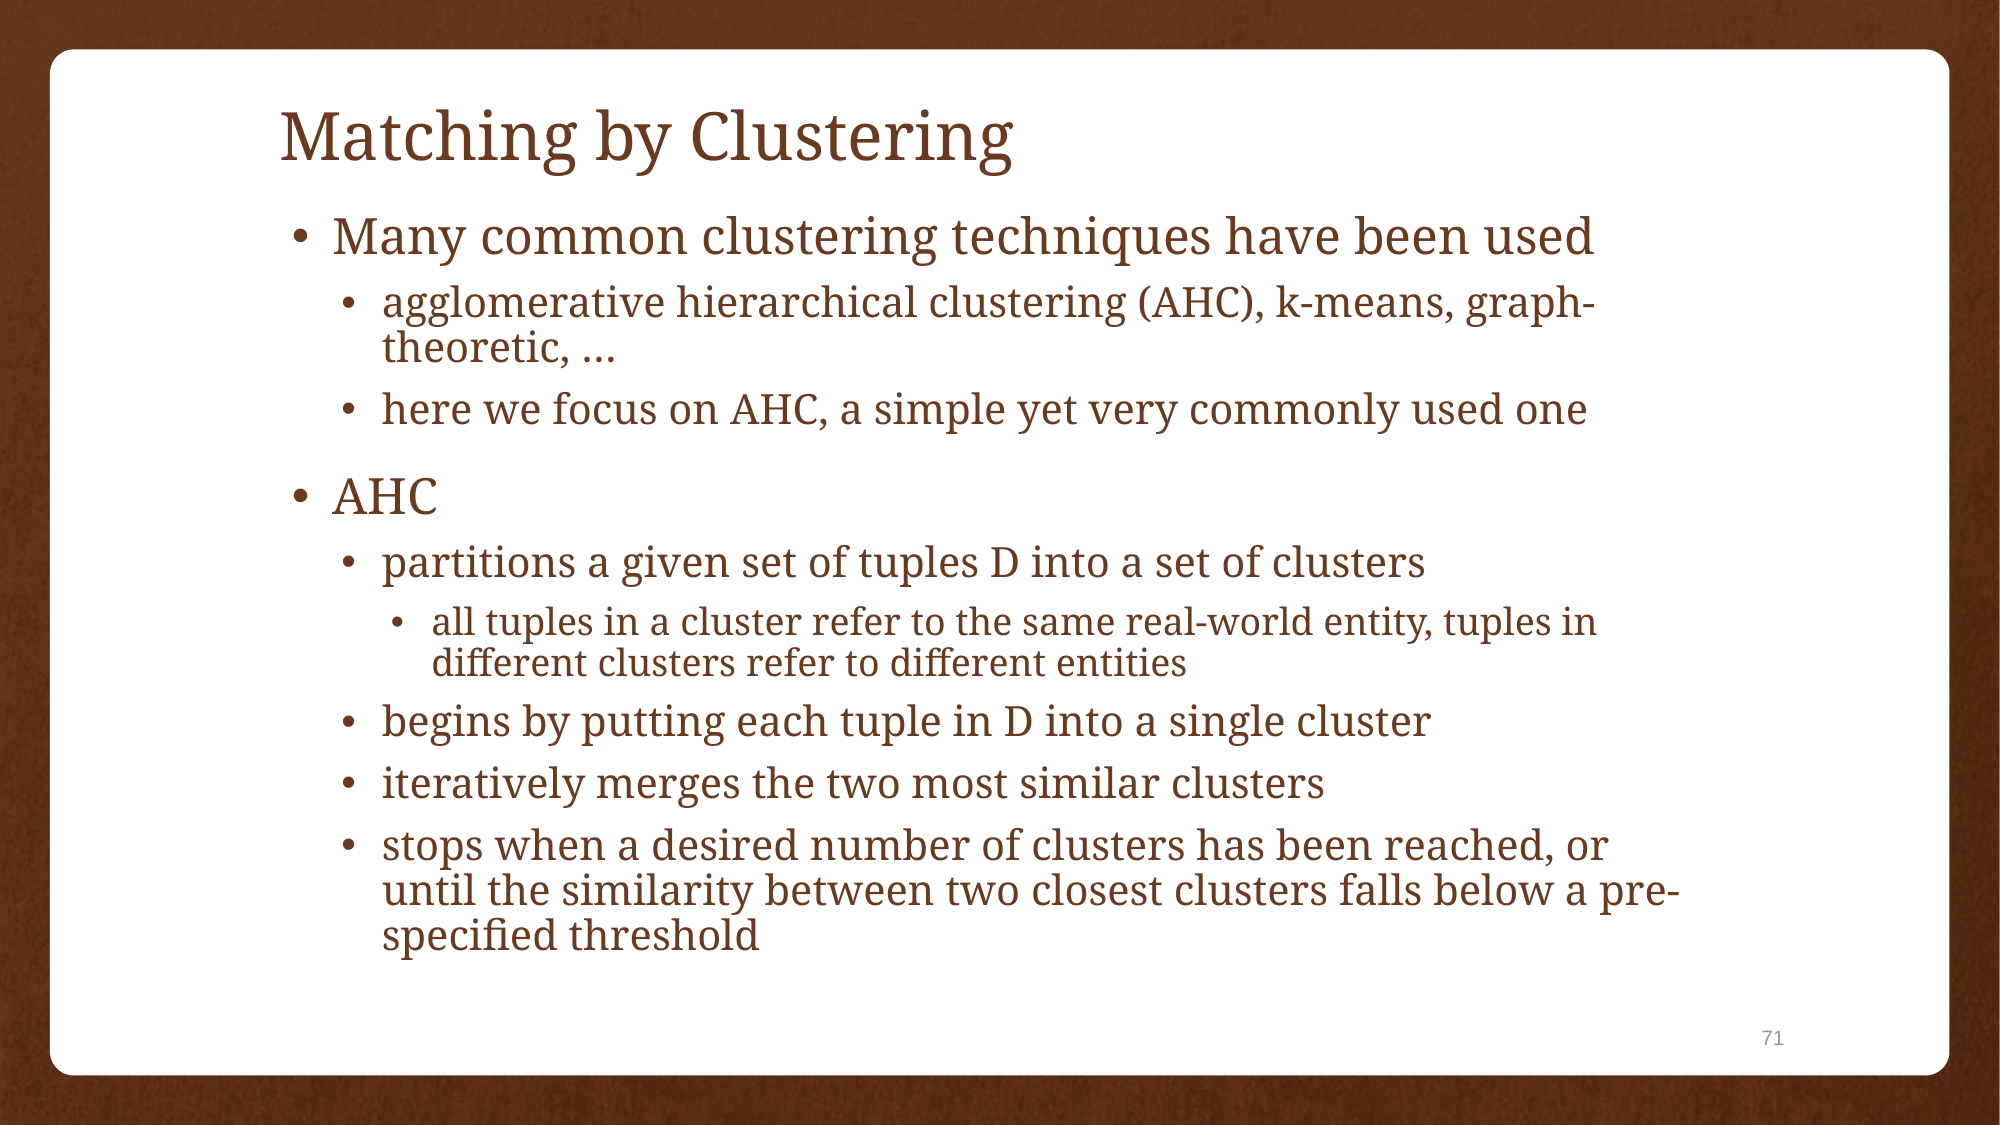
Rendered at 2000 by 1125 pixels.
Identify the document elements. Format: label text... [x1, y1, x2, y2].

title Matching by Clustering [264, 10, 1725, 182]
list Many common clustering techniques have been used agglomerative hierarchical clustering (AHC), k-means, graph-theoretic, … here we focus on AHC, a simple yet very commonly used one AHC partitions a given set of tuples D into a set of clusters all tuples in a cluster refer to the same real-world entity, tuples in different clusters refer to different entities begins by putting each tuple in D into a single cluster iteratively merges the two most similar clusters stops when a desired number of clusters has been reached, or until the similarity between two closest clusters falls below a pre-specified threshold [276, 203, 1723, 969]
slide_number 71 [1682, 1012, 1800, 1063]
